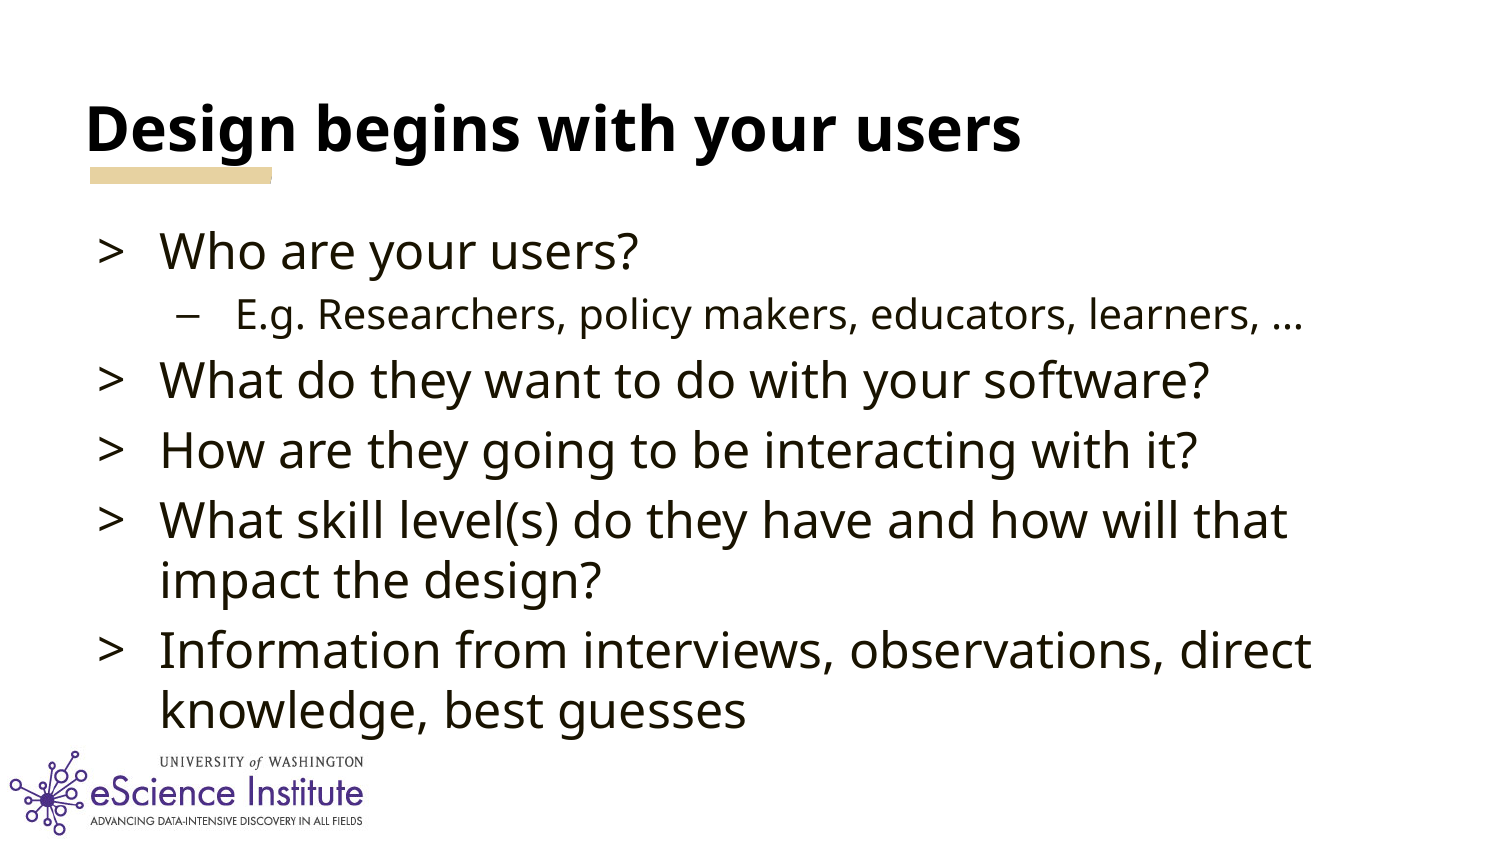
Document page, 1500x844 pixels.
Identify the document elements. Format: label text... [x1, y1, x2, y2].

title Design begins with your users [73, 82, 1419, 168]
list Who are your users? E.g. Researchers, policy makers, educators, learners, … What do they want to do with your software? How are they going to be interacting with it? What skill level(s) do they have and how will that impact the design? Information from interviews, observations, direct knowledge, best guesses [73, 214, 1419, 603]
picture [90, 168, 272, 184]
picture [0, 740, 393, 844]
